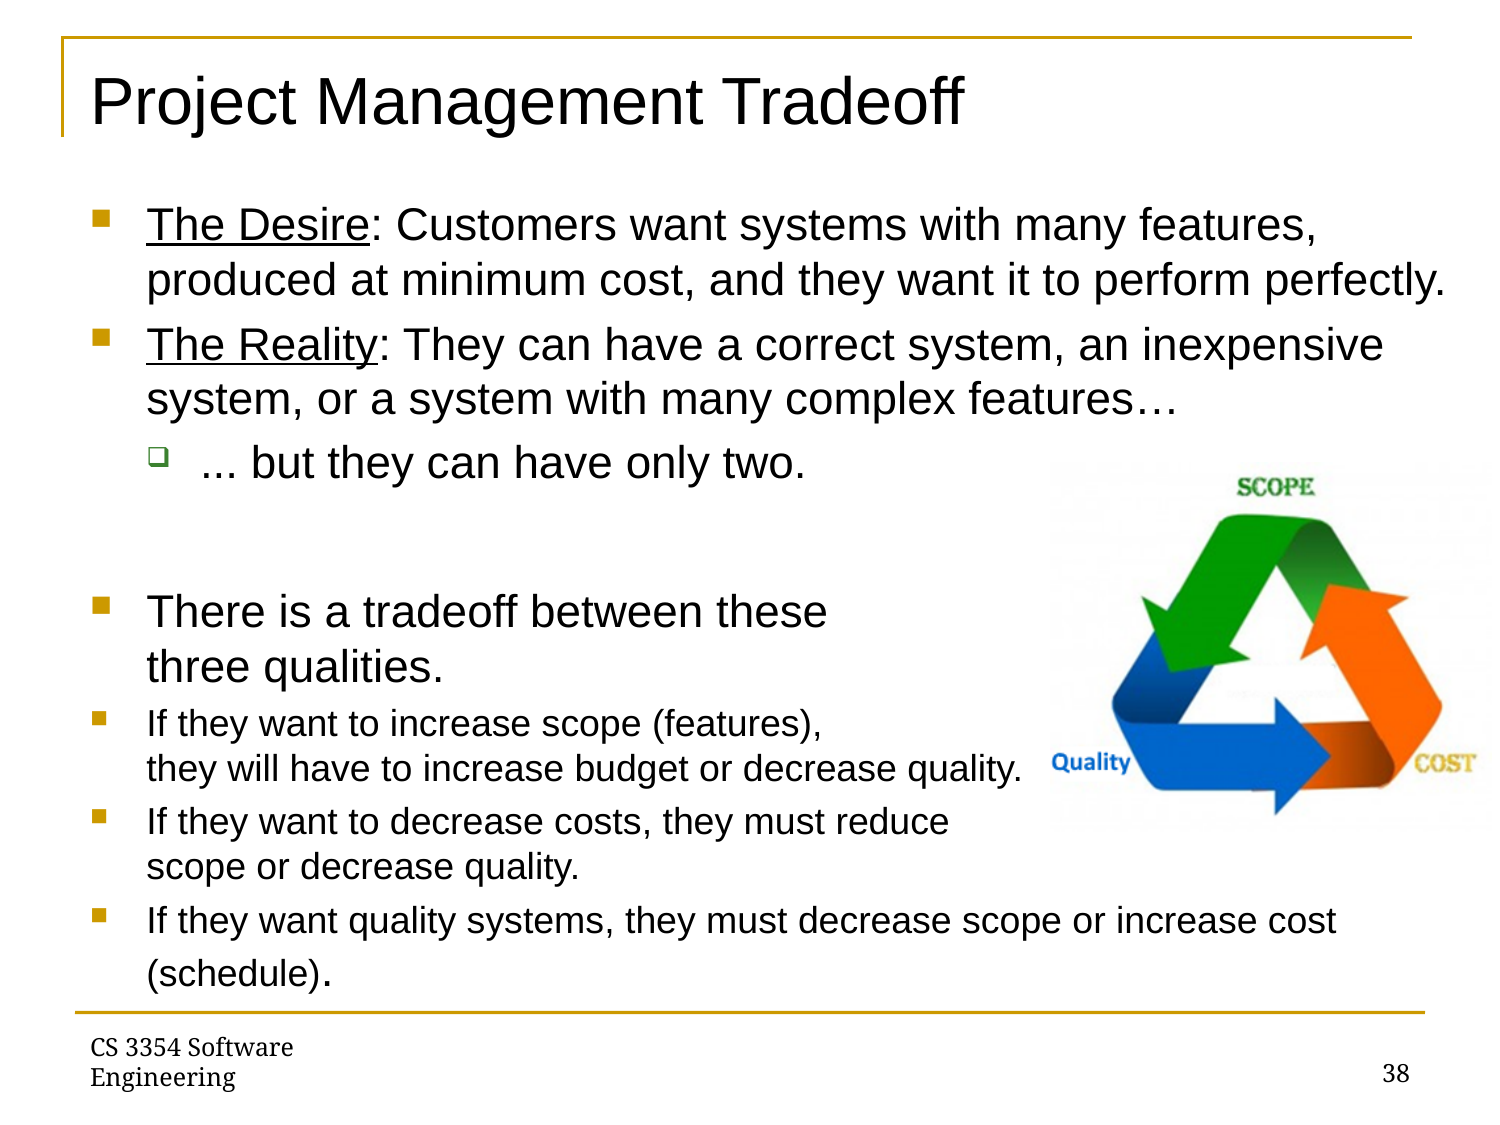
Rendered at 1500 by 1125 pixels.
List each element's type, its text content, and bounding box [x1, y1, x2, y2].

picture [1049, 462, 1492, 832]
list The Desire: Customers want systems with many features, produced at minimum cost, and they want it to perform perfectly. The Reality: They can have a correct system, an inexpensive system, or a system with many complex features… ... but they can have only two. There is a tradeoff between these three qualities. If they want to increase scope (features), they will have to increase budget or decrease quality. If they want to decrease costs, they must reduce scope or decrease quality. If they want quality systems, they must decrease scope or increase cost (schedule). [75, 187, 1475, 1000]
title Project Management Tradeoff [75, 50, 1425, 187]
slide_number CS 3354 Software Engineering [75, 1024, 425, 1100]
slide_number 38 [1074, 1024, 1425, 1100]
